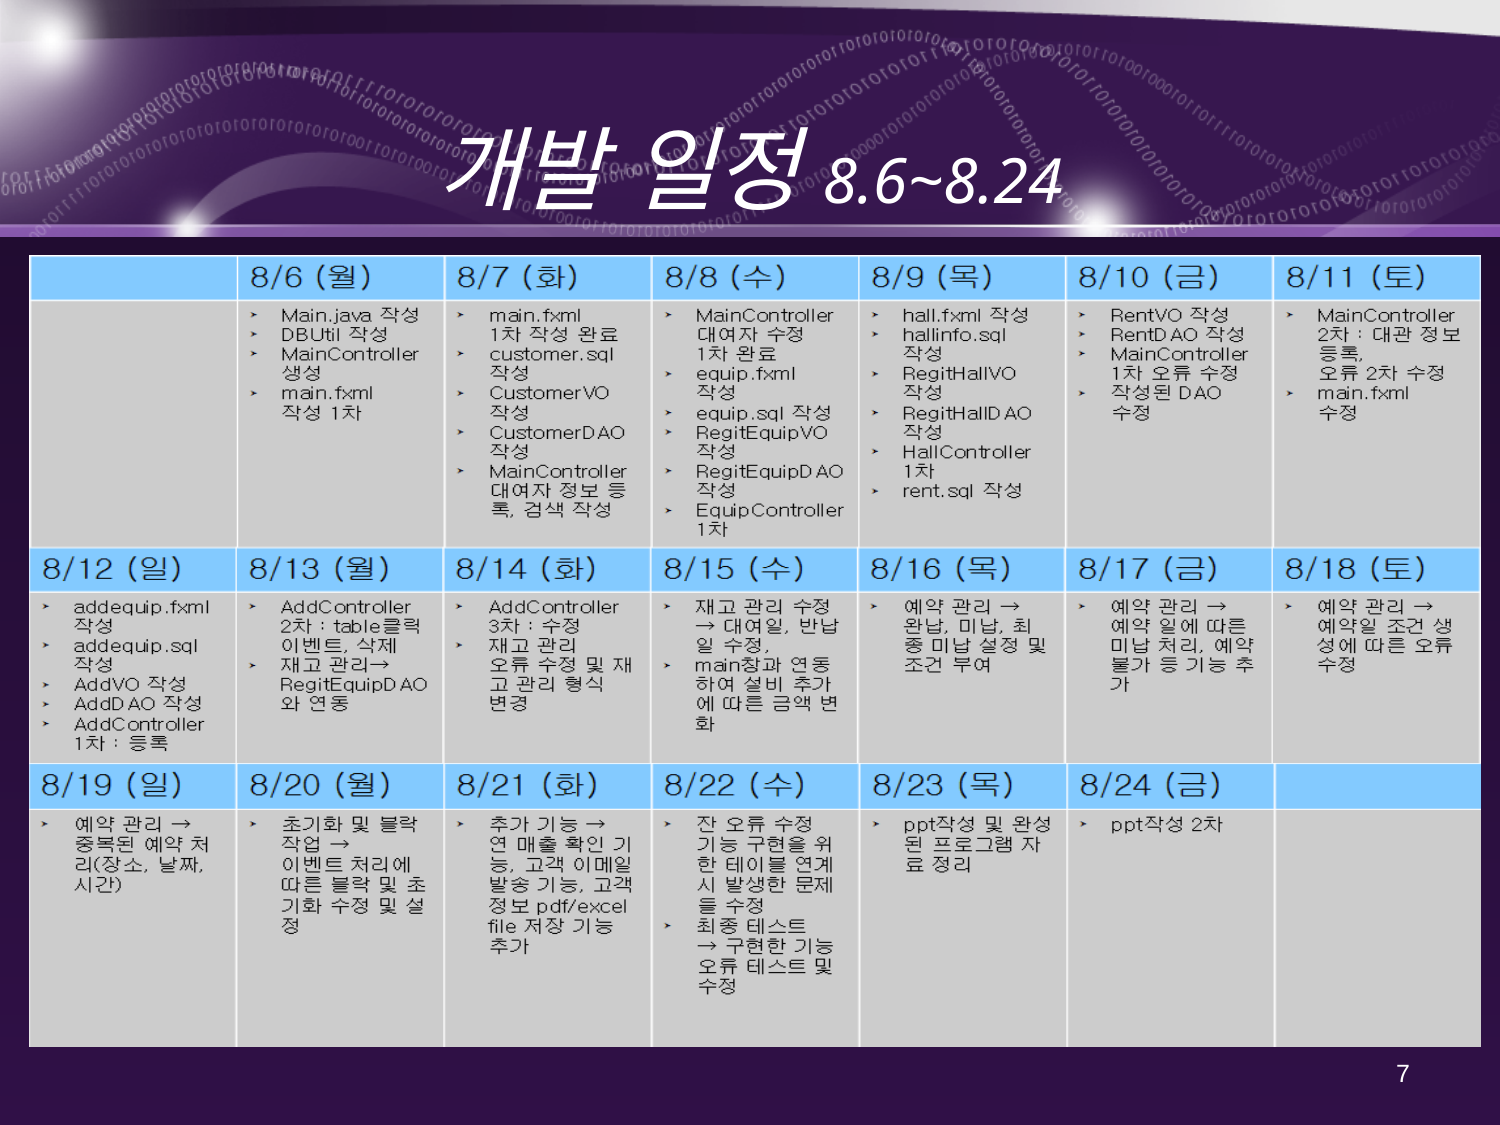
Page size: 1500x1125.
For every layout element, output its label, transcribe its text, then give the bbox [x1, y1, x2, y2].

title 개발 일정8.6~8.24 [75, 45, 1425, 233]
picture [29, 255, 1481, 1048]
picture [0, 0, 1500, 237]
slide_number 7 [1074, 1055, 1425, 1103]
